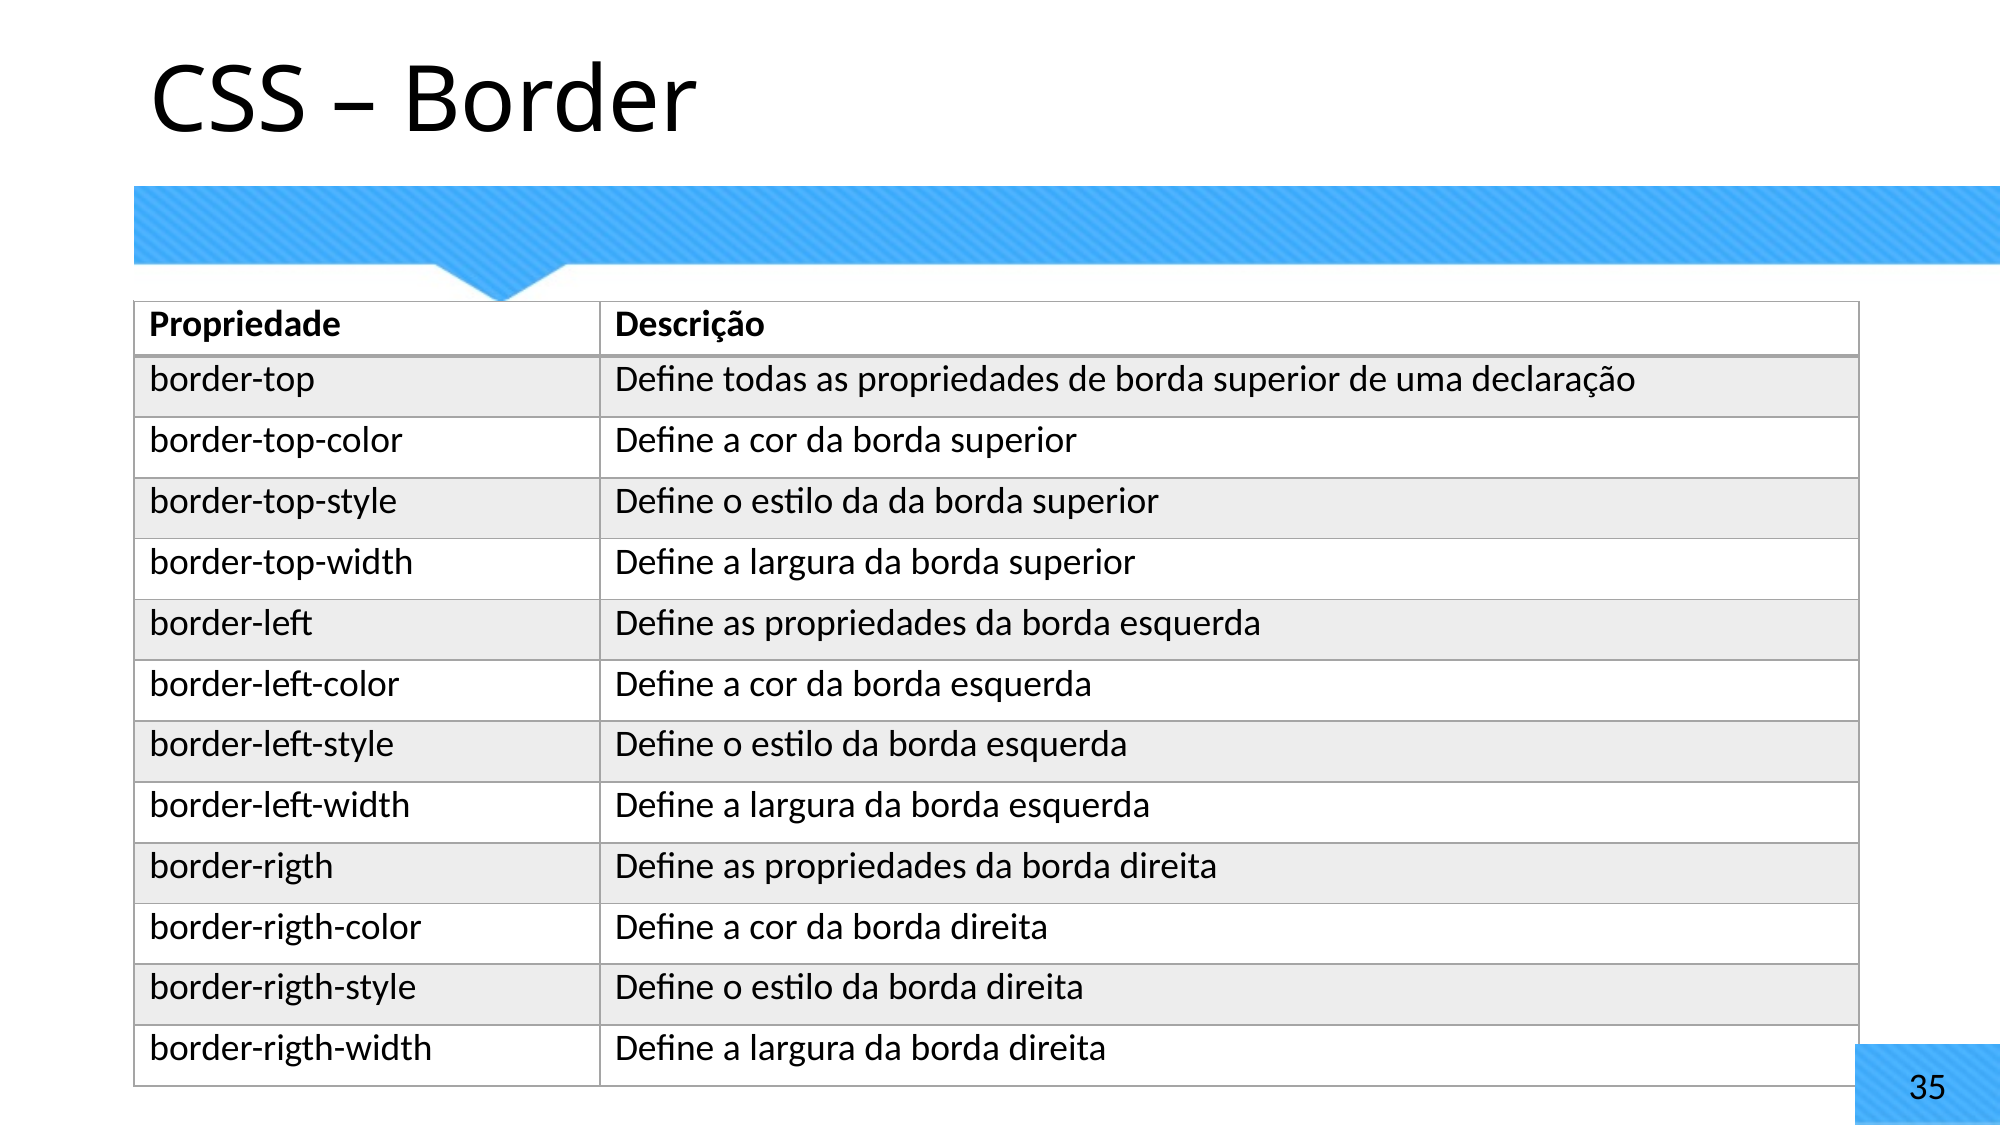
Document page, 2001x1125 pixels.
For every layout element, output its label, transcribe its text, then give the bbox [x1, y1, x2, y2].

table_cell Define a cor da borda direita [601, 904, 1858, 963]
table_cell border-rigth-width [135, 1026, 599, 1085]
table_cell border-top-color [135, 418, 599, 477]
table_header Propriedade [135, 302, 599, 354]
picture [134, 186, 2000, 301]
table_cell border-left-style [135, 722, 599, 781]
table_cell border-left-color [135, 661, 599, 720]
table_cell Define o estilo da borda direita [601, 965, 1858, 1024]
table_cell border-rigth-color [135, 904, 599, 963]
table_cell border-top [135, 358, 599, 416]
table_cell border-left [135, 600, 599, 659]
table_cell border-top-width [135, 539, 599, 599]
table_cell Define a cor da borda superior [601, 418, 1858, 477]
table_cell border-top-style [135, 479, 599, 538]
table_cell Define o estilo da borda esquerda [601, 722, 1858, 781]
table_header Descrição [601, 302, 1858, 354]
table_cell Define a largura da borda direita [601, 1026, 1858, 1085]
picture [1855, 1044, 2000, 1125]
table_cell Define todas as propriedades de borda superior de uma declaração [601, 358, 1858, 416]
table_cell border-rigth [135, 844, 599, 903]
table_cell Define as propriedades da borda esquerda [601, 600, 1858, 659]
table_cell border-left-width [135, 783, 599, 842]
table_cell Define as propriedades da borda direita [601, 844, 1858, 903]
table_cell border-rigth-style [135, 965, 599, 1024]
table_cell Define a largura da borda esquerda [601, 783, 1858, 842]
title CSS – Border [134, 22, 1551, 182]
table_cell Define a cor da borda esquerda [601, 661, 1858, 720]
table_cell Define o estilo da da borda superior [601, 479, 1858, 538]
table_cell Define a largura da borda superior [601, 539, 1858, 599]
